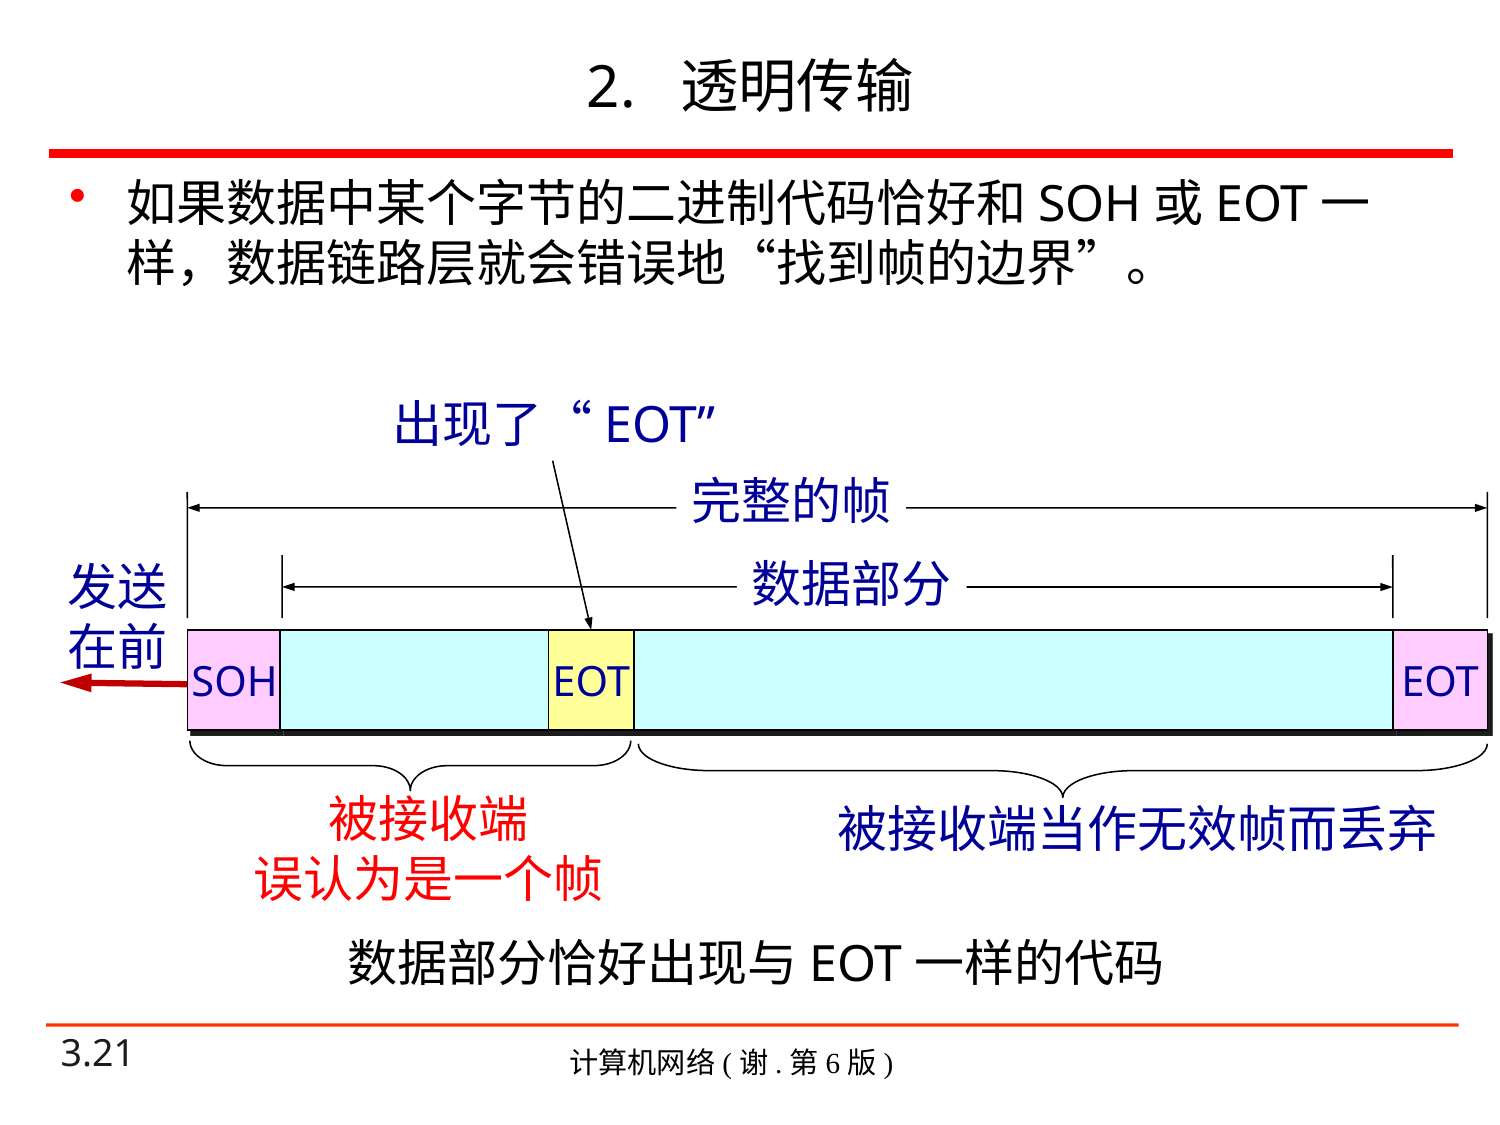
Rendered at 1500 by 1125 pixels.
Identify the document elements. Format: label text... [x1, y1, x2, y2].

text_box [638, 743, 1488, 790]
text_box SOH [187, 629, 279, 731]
text_box [189, 740, 631, 780]
text_box [907, 503, 1487, 513]
text_box 发送 在前 [53, 547, 183, 683]
text_box [188, 503, 676, 512]
text_box [283, 582, 736, 592]
text_box [61, 683, 81, 689]
text_box [635, 629, 1392, 731]
text_box [581, 588, 593, 630]
text_box 出现了“EOT” [377, 385, 731, 460]
text_box EOT [548, 629, 635, 731]
text_box 被接收端 误认为是一个帧 [238, 780, 619, 916]
text_box [279, 629, 548, 731]
text_box [967, 582, 1392, 592]
title 2. 透明传输 [53, 30, 1447, 138]
text_box 被接收端当作无效帧而丢弃 [822, 790, 1453, 866]
text_box 完整的帧 [676, 462, 907, 537]
text_box EOT [1392, 629, 1488, 731]
text_box 数据部分恰好出现与EOT一样的代码 [271, 923, 1241, 999]
text_box 数据部分 [736, 544, 967, 620]
list 如果数据中某个字节的二进制代码恰好和SOH或EOT一样，数据链路层就会错误地“找到帧的边界”。 [54, 683, 1447, 1009]
list 如果数据中某个字节的二进制代码恰好和SOH或EOT一样，数据链路层就会错误地“找到帧的边界”。 [54, 163, 1447, 684]
